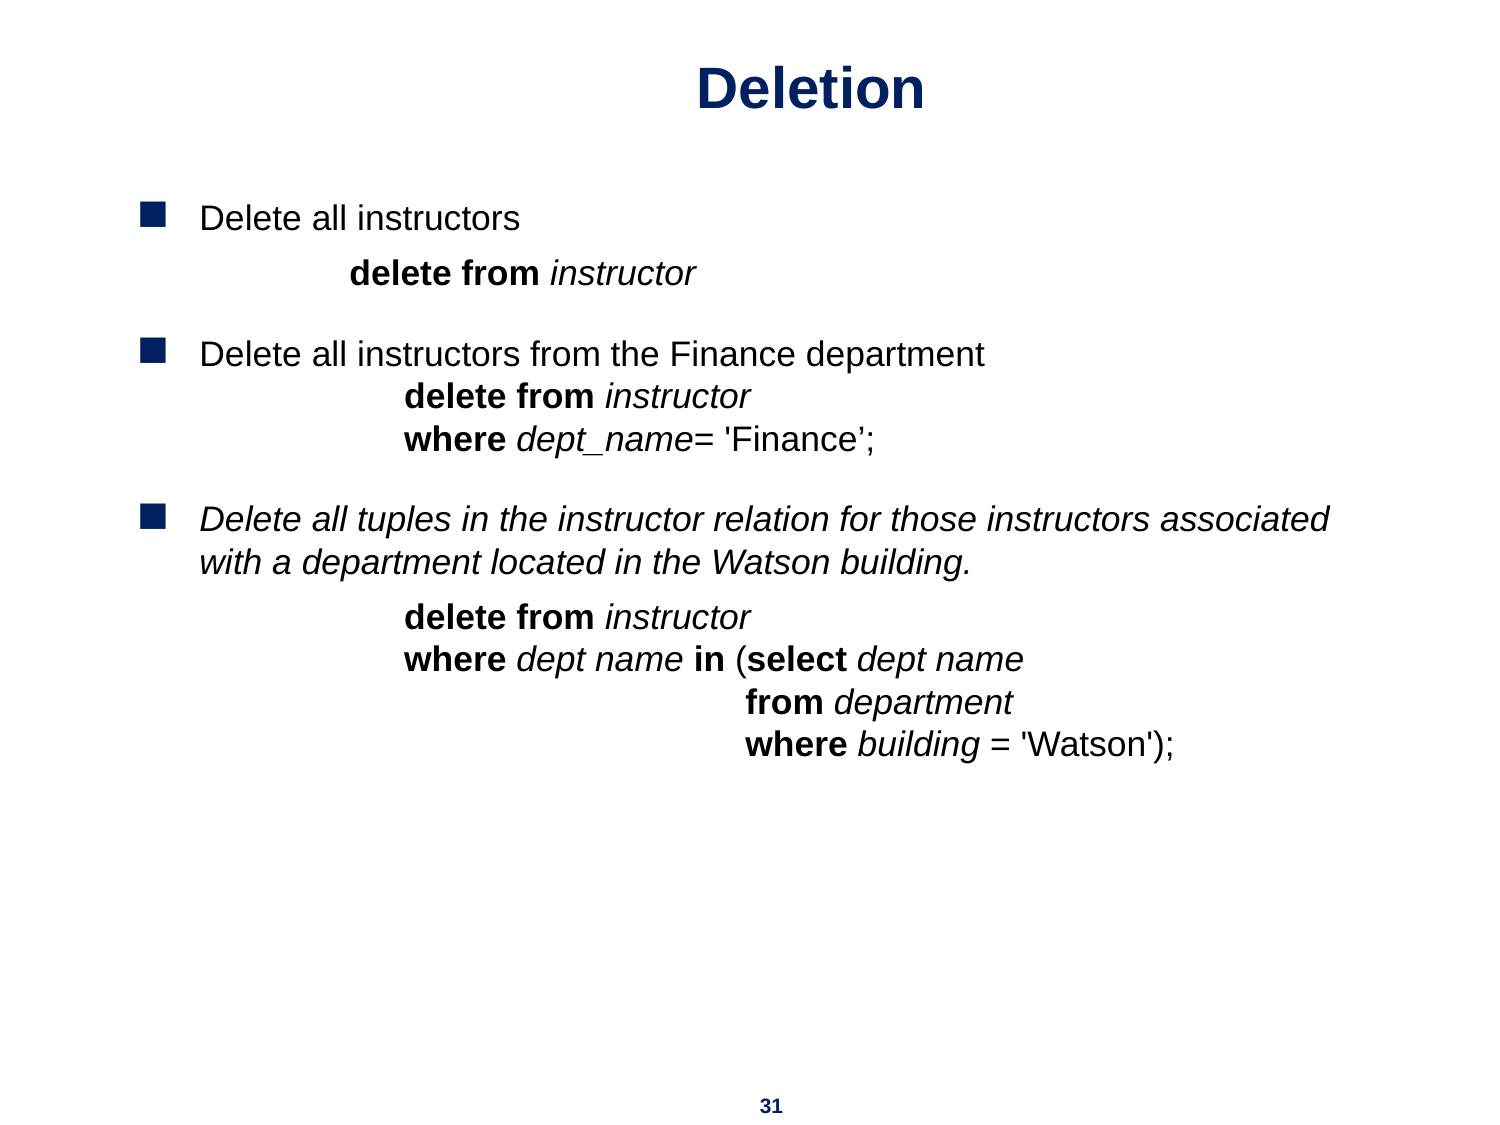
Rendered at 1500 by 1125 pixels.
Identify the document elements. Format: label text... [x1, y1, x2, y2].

title Deletion [148, 27, 1475, 128]
list Delete all instructors delete from instructor Delete all instructors from the Finance department delete from instructor where dept_name= 'Finance’; Delete all tuples in the instructor relation for those instructors associated with a department located in the Watson building. delete from instructor where dept name in (select dept name from department where building = 'Watson'); [128, 187, 1381, 1037]
